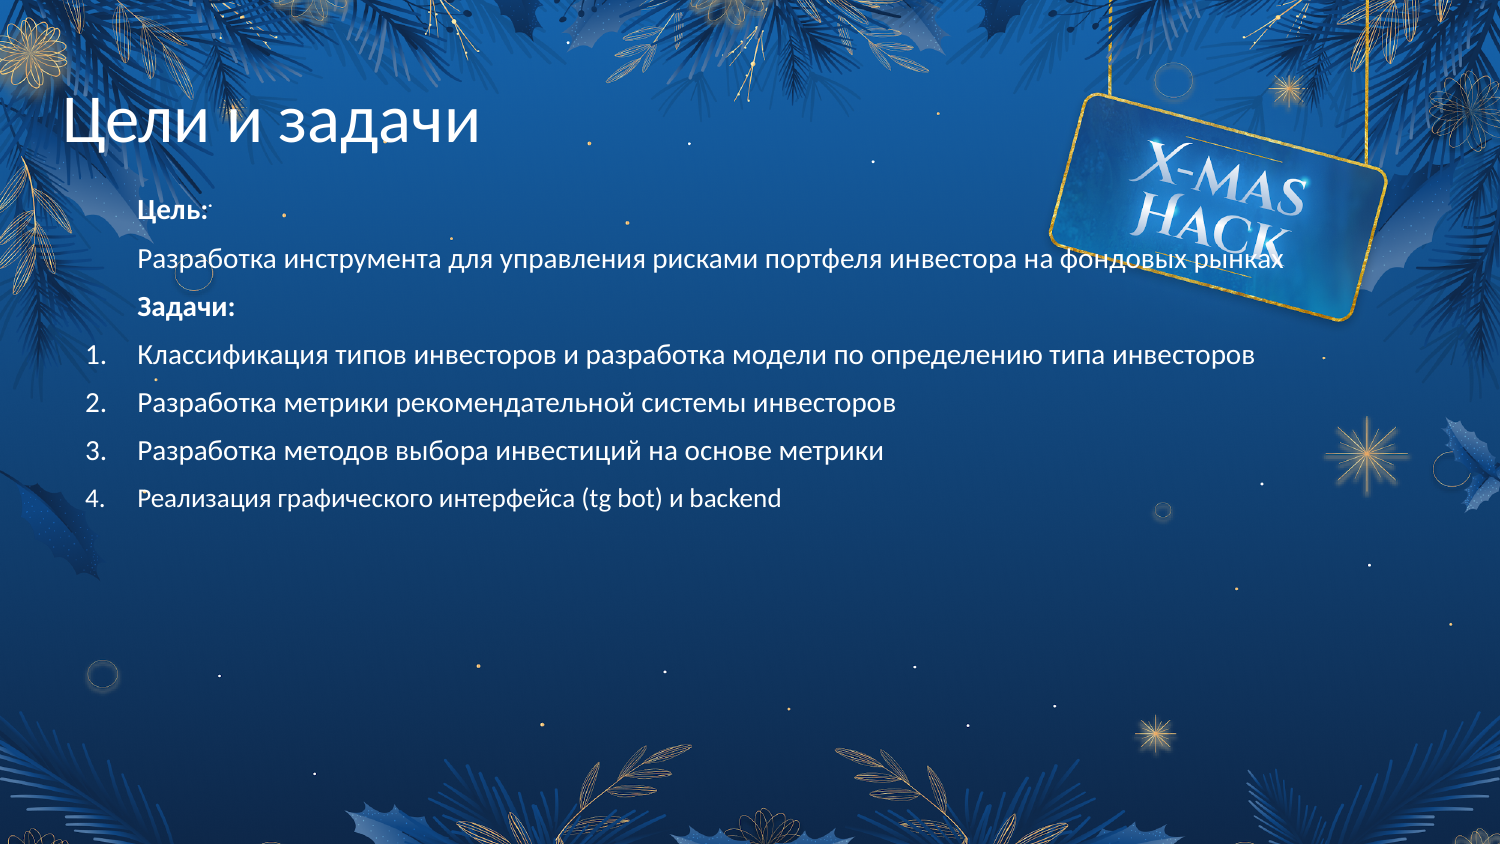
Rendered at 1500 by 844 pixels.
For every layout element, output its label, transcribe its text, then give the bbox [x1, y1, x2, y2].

picture [0, 0, 1500, 844]
list Цель: Разработка инструмента для управления рисками портфеля инвестора на фондовых рынках Задачи: Классификация типов инвесторов и разработка модели по определению типа инвесторов Разработка метрики рекомендательной системы инвесторов Разработка методов выбора инвестиций на основе метрики Реализация графического интерфейса (tg bot) и backend [51, 189, 1449, 750]
title Цели и задачи [51, 72, 1449, 167]
